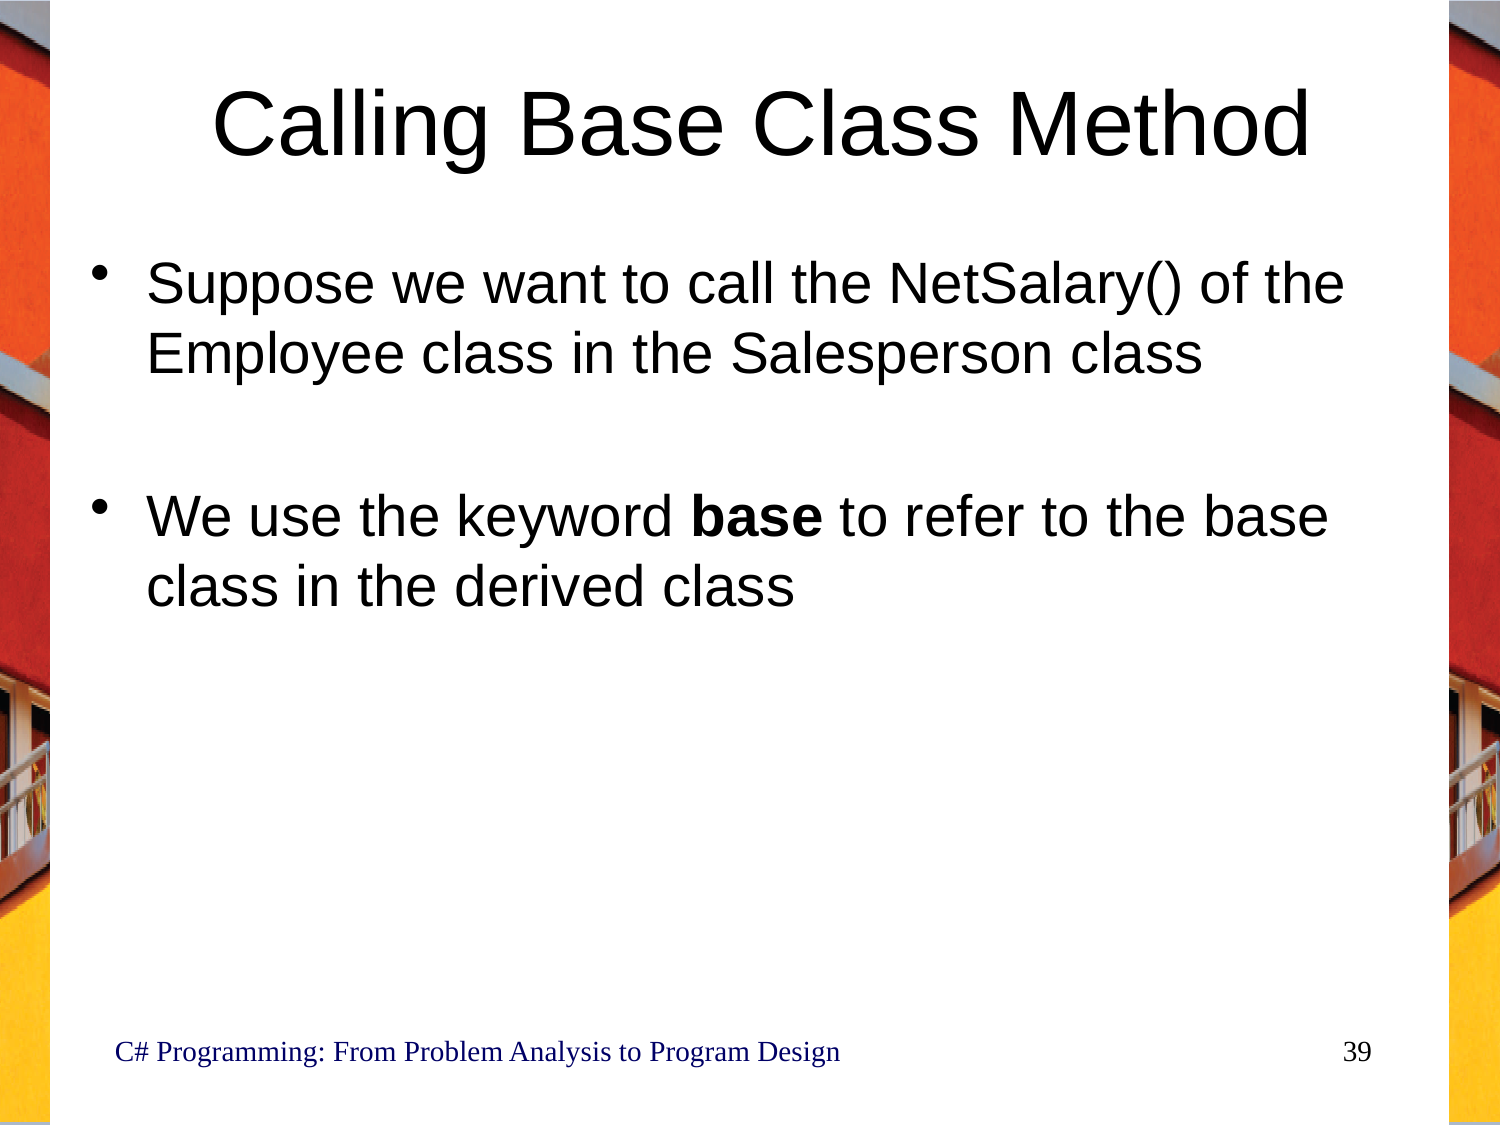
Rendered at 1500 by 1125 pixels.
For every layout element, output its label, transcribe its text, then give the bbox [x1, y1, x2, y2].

footer C# Programming: From Problem Analysis to Program Design [99, 1024, 988, 1101]
list Suppose we want to call the NetSalary() of the Employee class in the Salesperson class We use the keyword base to refer to the base class in the derived class [74, 237, 1476, 826]
picture [1449, 0, 1500, 1125]
title Calling Base Class Method [112, 24, 1388, 213]
slide_number 39 [1074, 1024, 1388, 1101]
picture [0, 0, 50, 1125]
